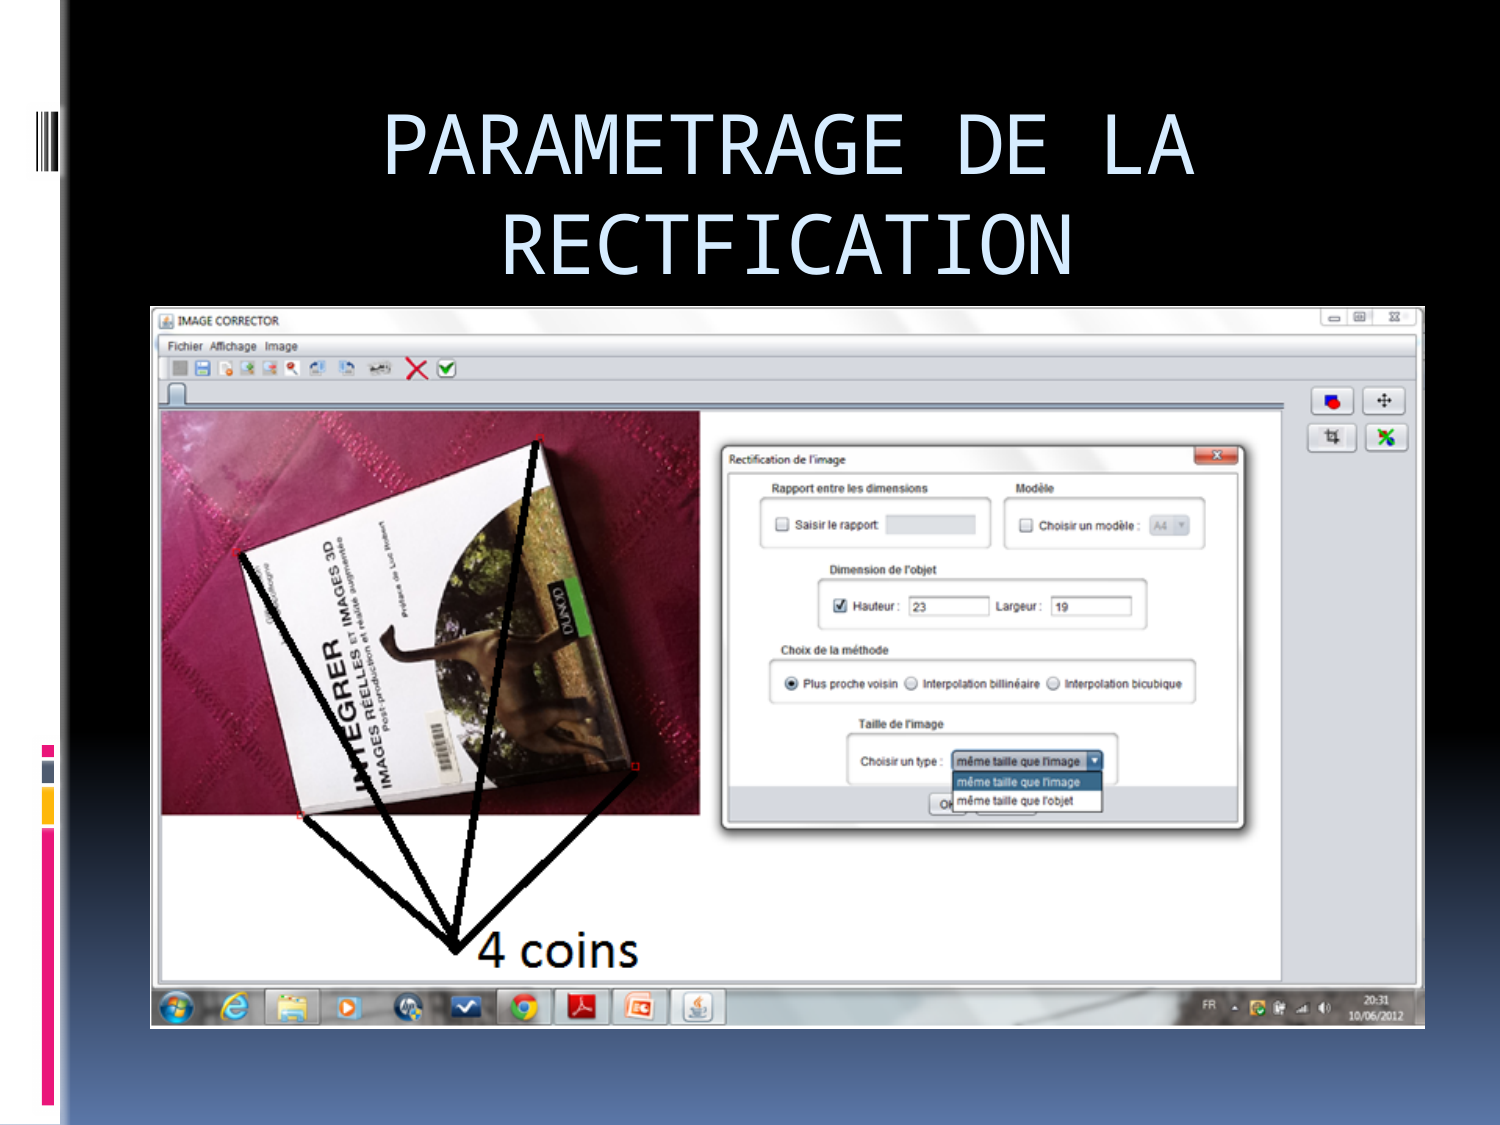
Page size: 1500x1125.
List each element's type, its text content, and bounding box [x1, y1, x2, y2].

title PARAMETRAGE DE LA RECTFICATION [150, 83, 1425, 234]
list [150, 306, 1425, 1030]
